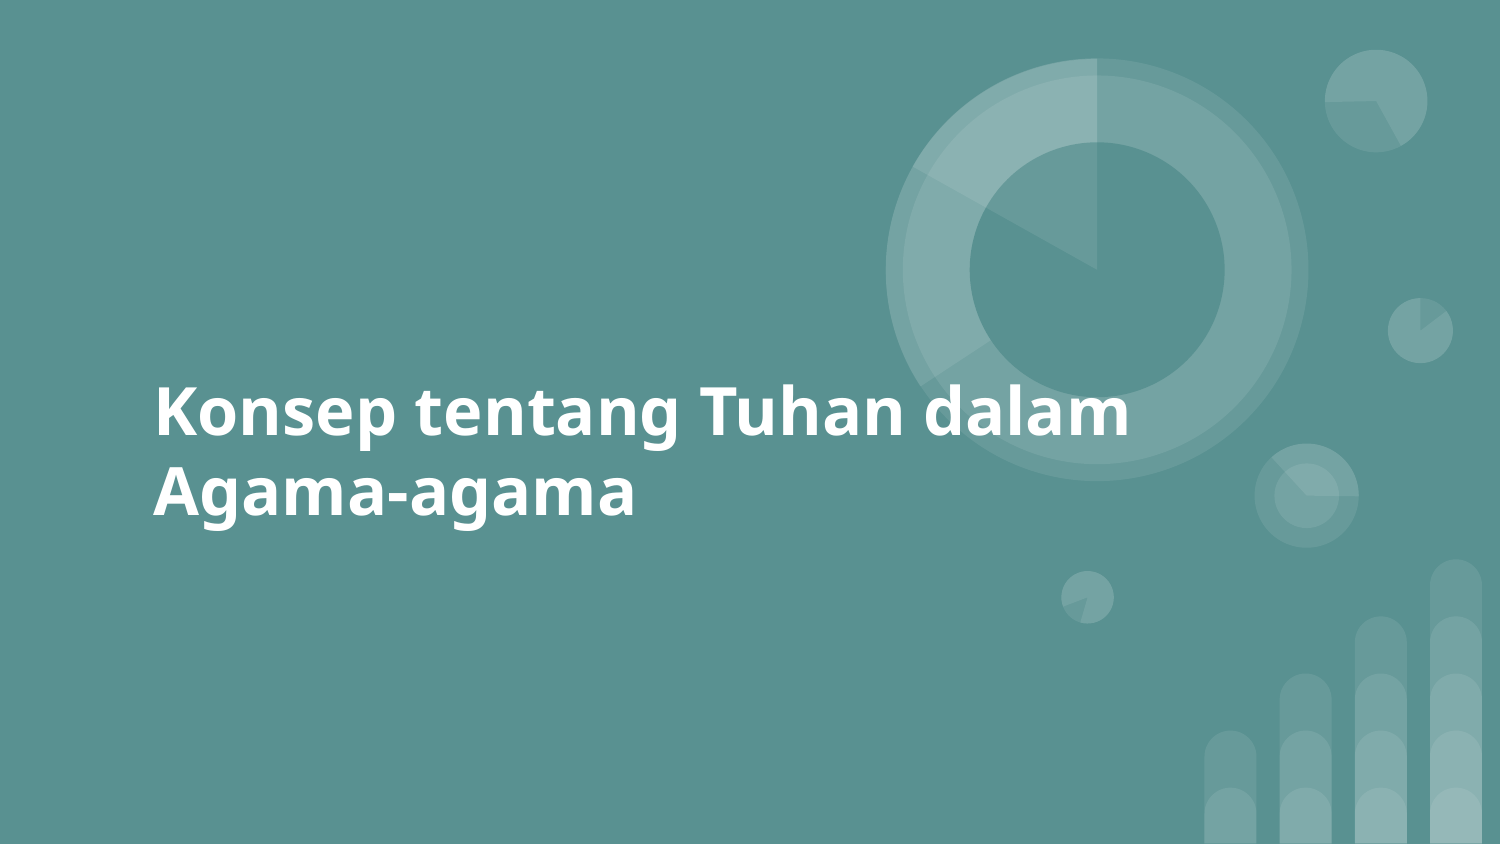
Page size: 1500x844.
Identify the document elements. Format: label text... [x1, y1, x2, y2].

title Konsep tentang Tuhan dalam Agama-agama [138, 237, 1289, 660]
